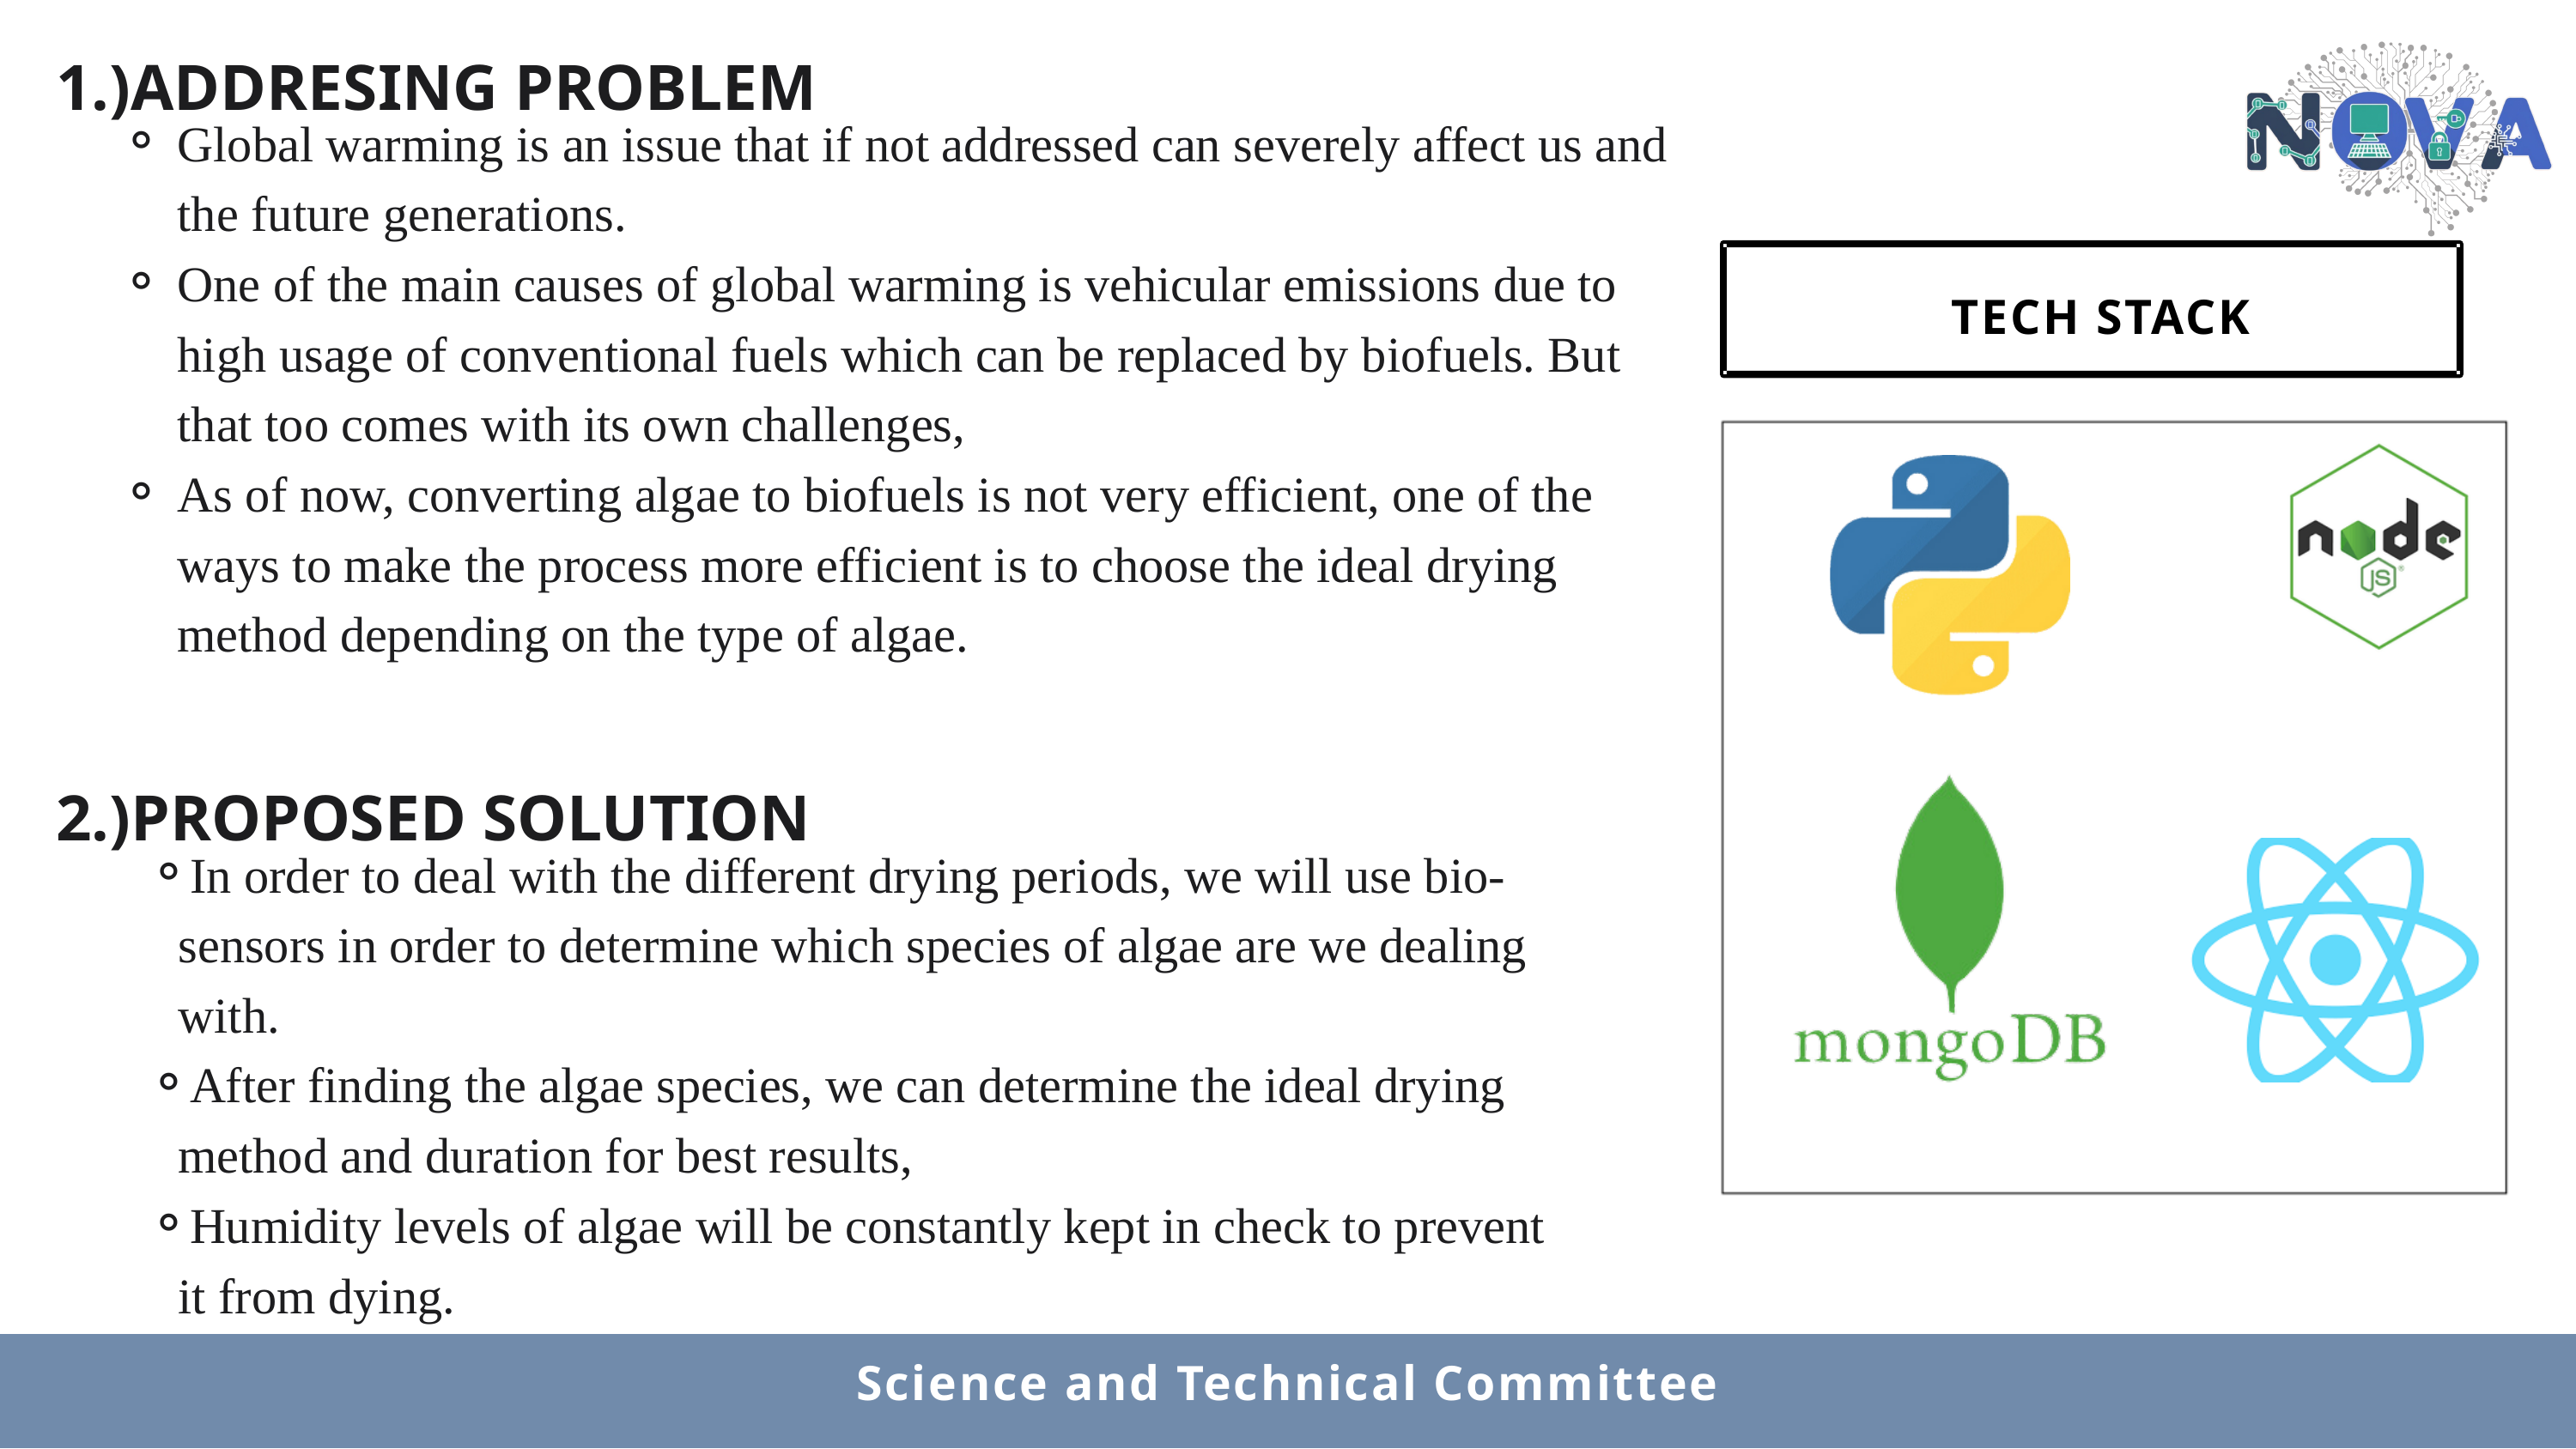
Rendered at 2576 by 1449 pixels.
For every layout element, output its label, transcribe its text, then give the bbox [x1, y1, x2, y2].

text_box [0, 1334, 2576, 1449]
text_box 1.)ADDRESING PROBLEM [56, 40, 1130, 123]
text_box Global warming is an issue that if not addressed can severely affect us and the future generations. One of the main causes of global warming is vehicular emissions due to high usage of conventional fuels which can be replaced by biofuels. But that too comes with its own challenges, As of now, converting algae to biofuels is not very efficient, one of the ways to make the process more efficient is to choose the ideal drying method depending on the type of algae. [7, 101, 1708, 663]
text_box In order to deal with the different drying periods, we will use bio-sensors in order to determine which species of algae are we dealing with. After finding the algae species, we can determine the ideal drying method and duration for best results, Humidity levels of algae will be constantly kept in check to prevent it from dying. [88, 833, 1559, 1331]
text_box [1720, 373, 2531, 1218]
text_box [2269, 441, 2482, 655]
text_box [1719, 239, 2482, 398]
text_box 2.)PROPOSED SOLUTION [56, 772, 1130, 854]
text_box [1830, 455, 2071, 696]
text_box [1788, 771, 2113, 1083]
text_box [2208, 0, 2576, 329]
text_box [2189, 838, 2482, 1083]
